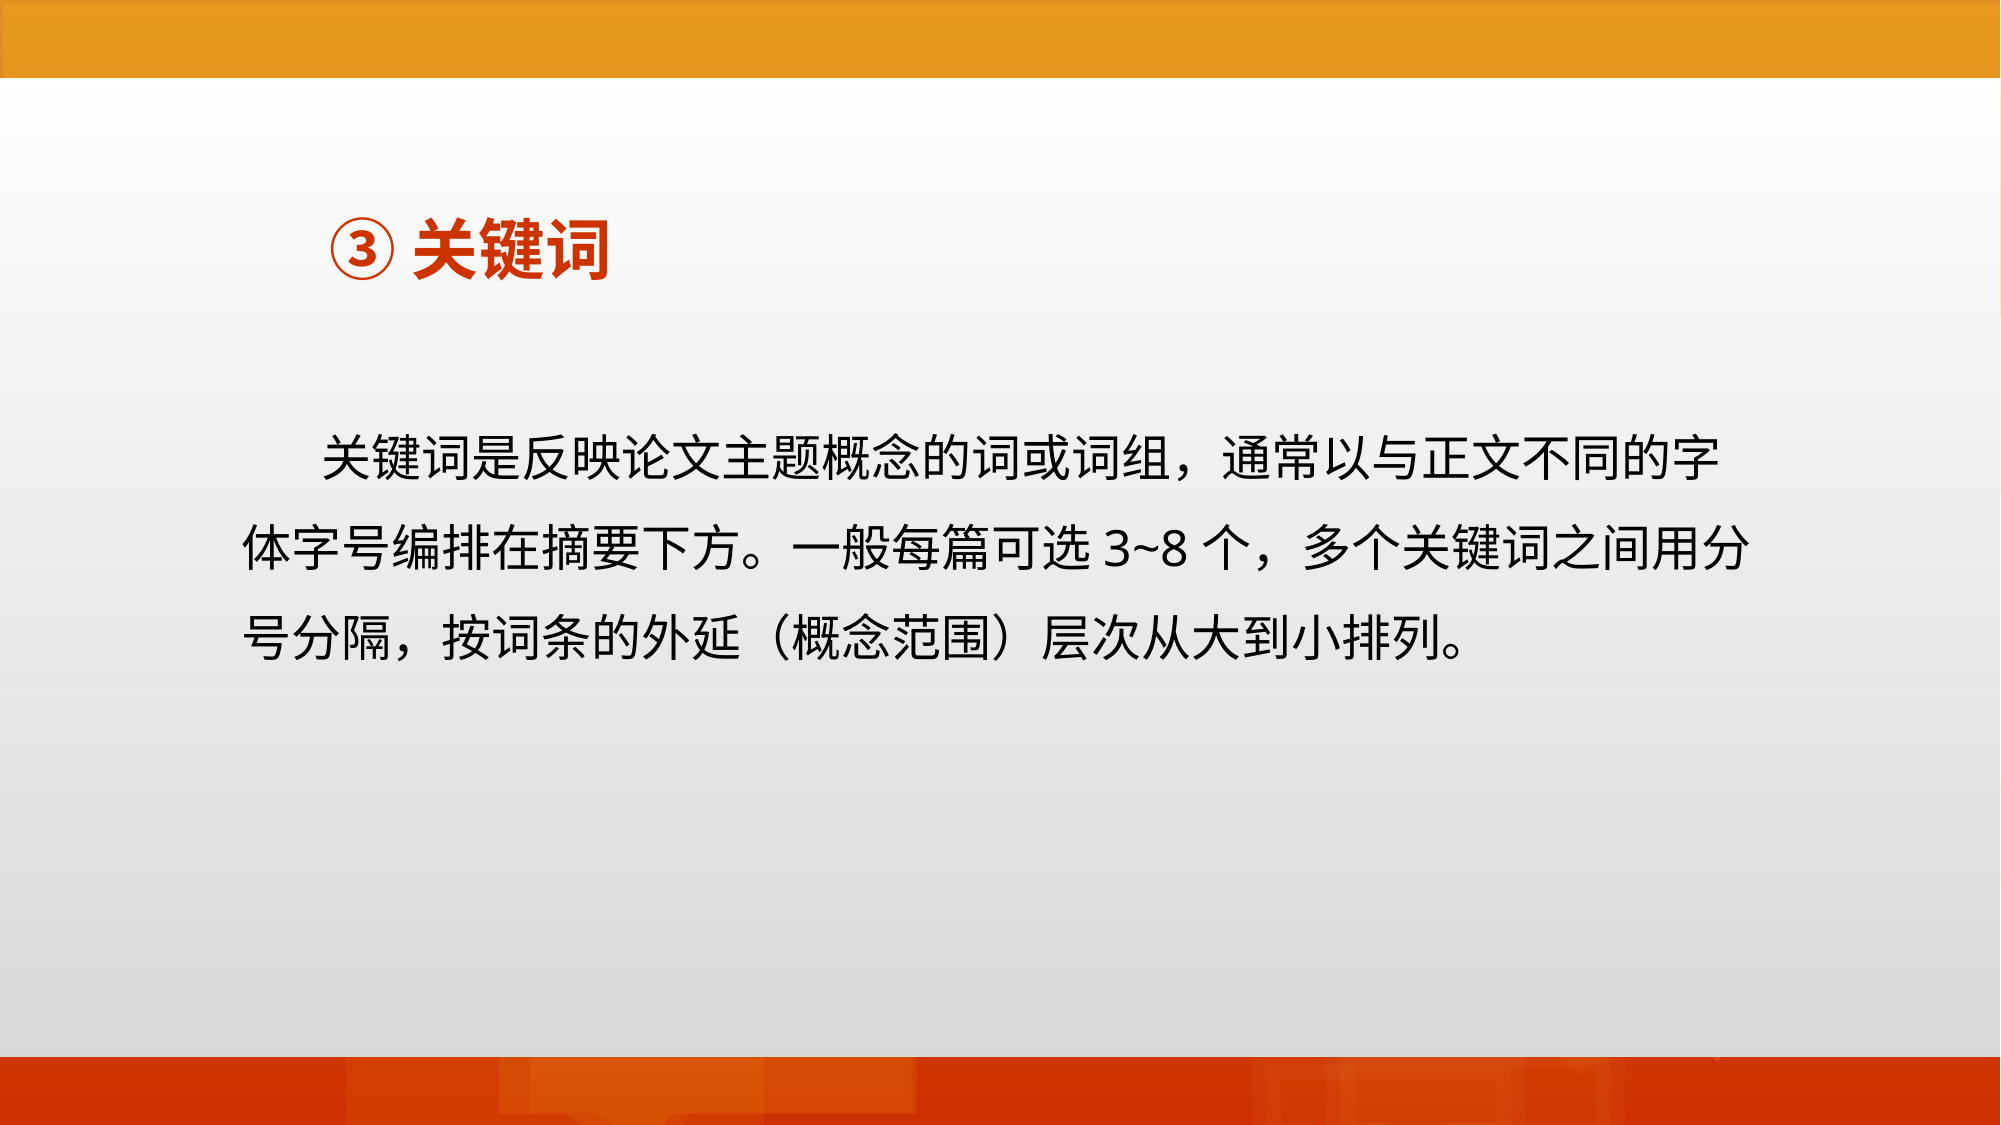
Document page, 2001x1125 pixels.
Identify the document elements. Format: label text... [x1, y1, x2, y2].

list 关键词是反映论文主题概念的词或词组，通常以与正文不同的字体字号编排在摘要下方。一般每篇可选3~8个，多个关键词之间用分号分隔，按词条的外延（概念范围）层次从大到小排列。 [226, 388, 1774, 737]
text_box [0, 78, 2000, 1057]
title ③关键词 [314, 171, 1483, 296]
